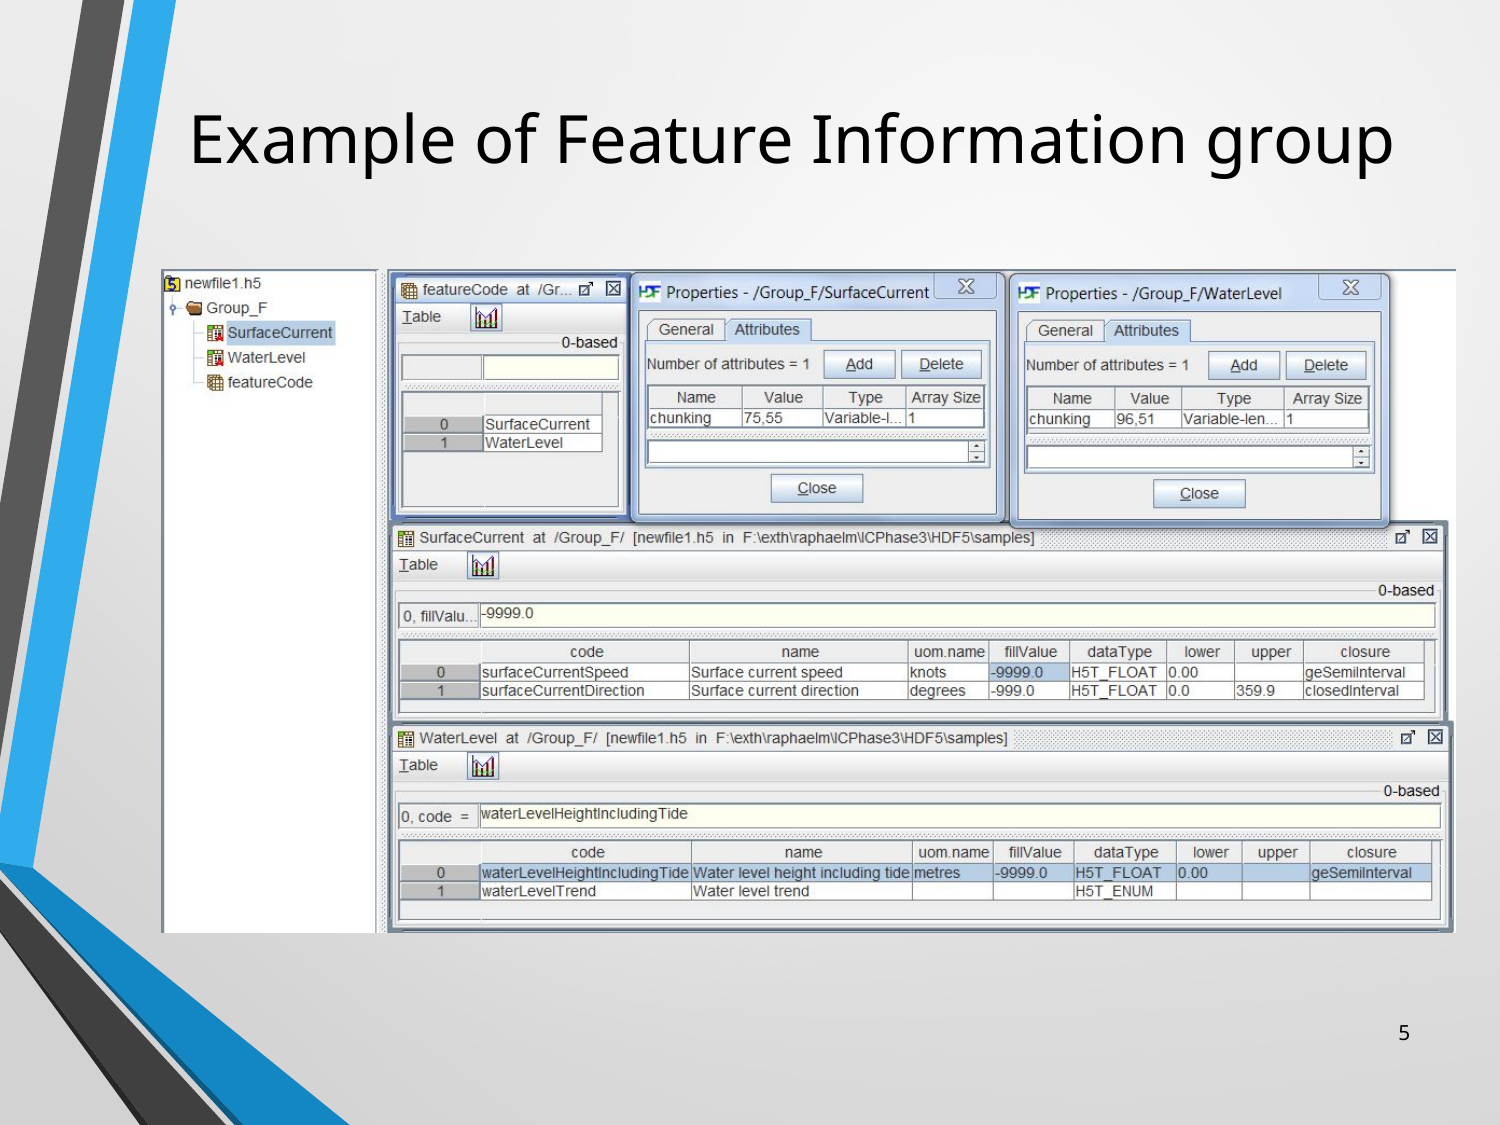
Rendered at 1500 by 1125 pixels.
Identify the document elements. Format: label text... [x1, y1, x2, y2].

slide_number 5 [1357, 1003, 1425, 1064]
title Example of Feature Information group [161, 75, 1425, 199]
picture [160, 269, 1456, 933]
